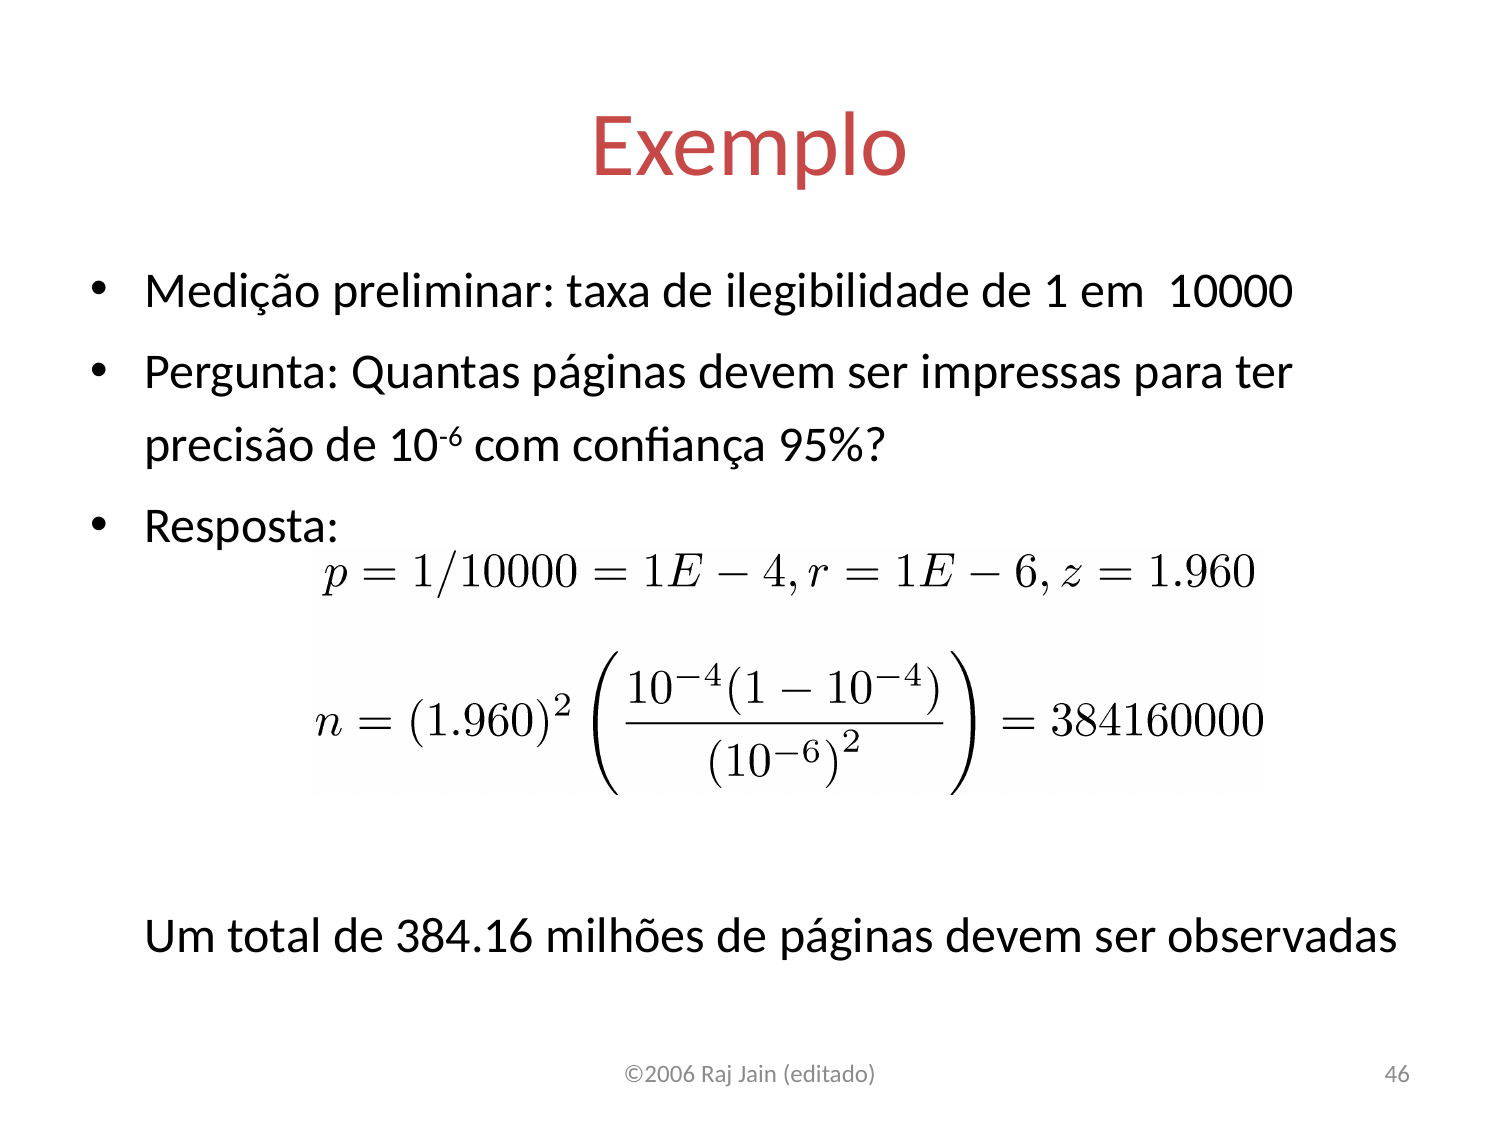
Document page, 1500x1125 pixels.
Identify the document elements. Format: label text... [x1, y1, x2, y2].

slide_number 46 [1074, 1042, 1425, 1103]
list Medição preliminar: taxa de ilegibilidade de 1 em 10000 Pergunta: Quantas páginas devem ser impressas para ter precisão de 10-6 com confiança 95%? Resposta: Um total de 384.16 milhões de páginas devem ser observadas [75, 237, 1425, 1050]
picture [312, 549, 1266, 795]
footer ©2006 Raj Jain (editado) [512, 1042, 988, 1103]
title Exemplo [75, 45, 1425, 233]
